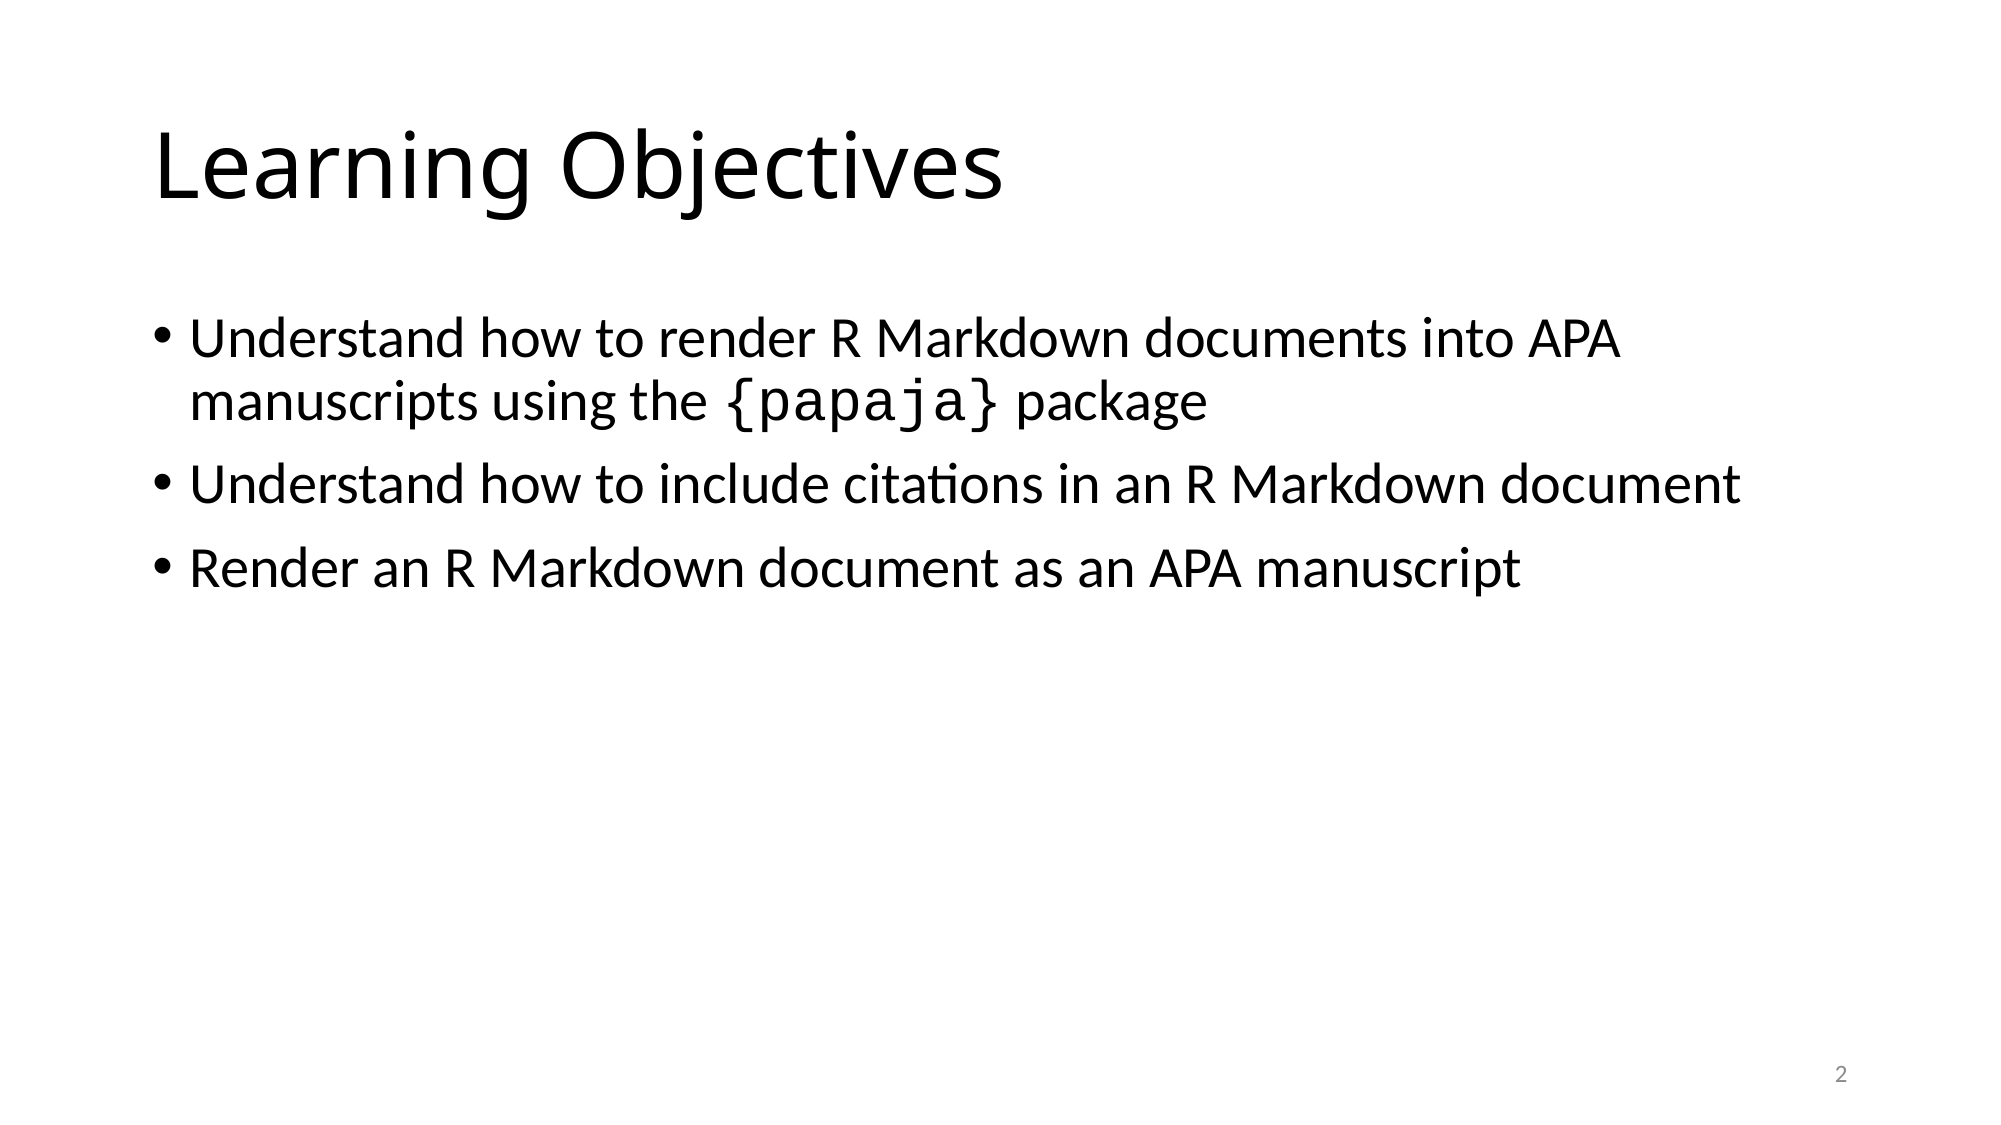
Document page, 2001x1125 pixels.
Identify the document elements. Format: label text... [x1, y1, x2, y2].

list Understand how to render R Markdown documents into APA manuscripts using the {papaja} package Understand how to include citations in an R Markdown document Render an R Markdown document as an APA manuscript [137, 299, 1863, 1014]
slide_number 2 [1412, 1042, 1863, 1103]
title Learning Objectives [137, 59, 1863, 278]
